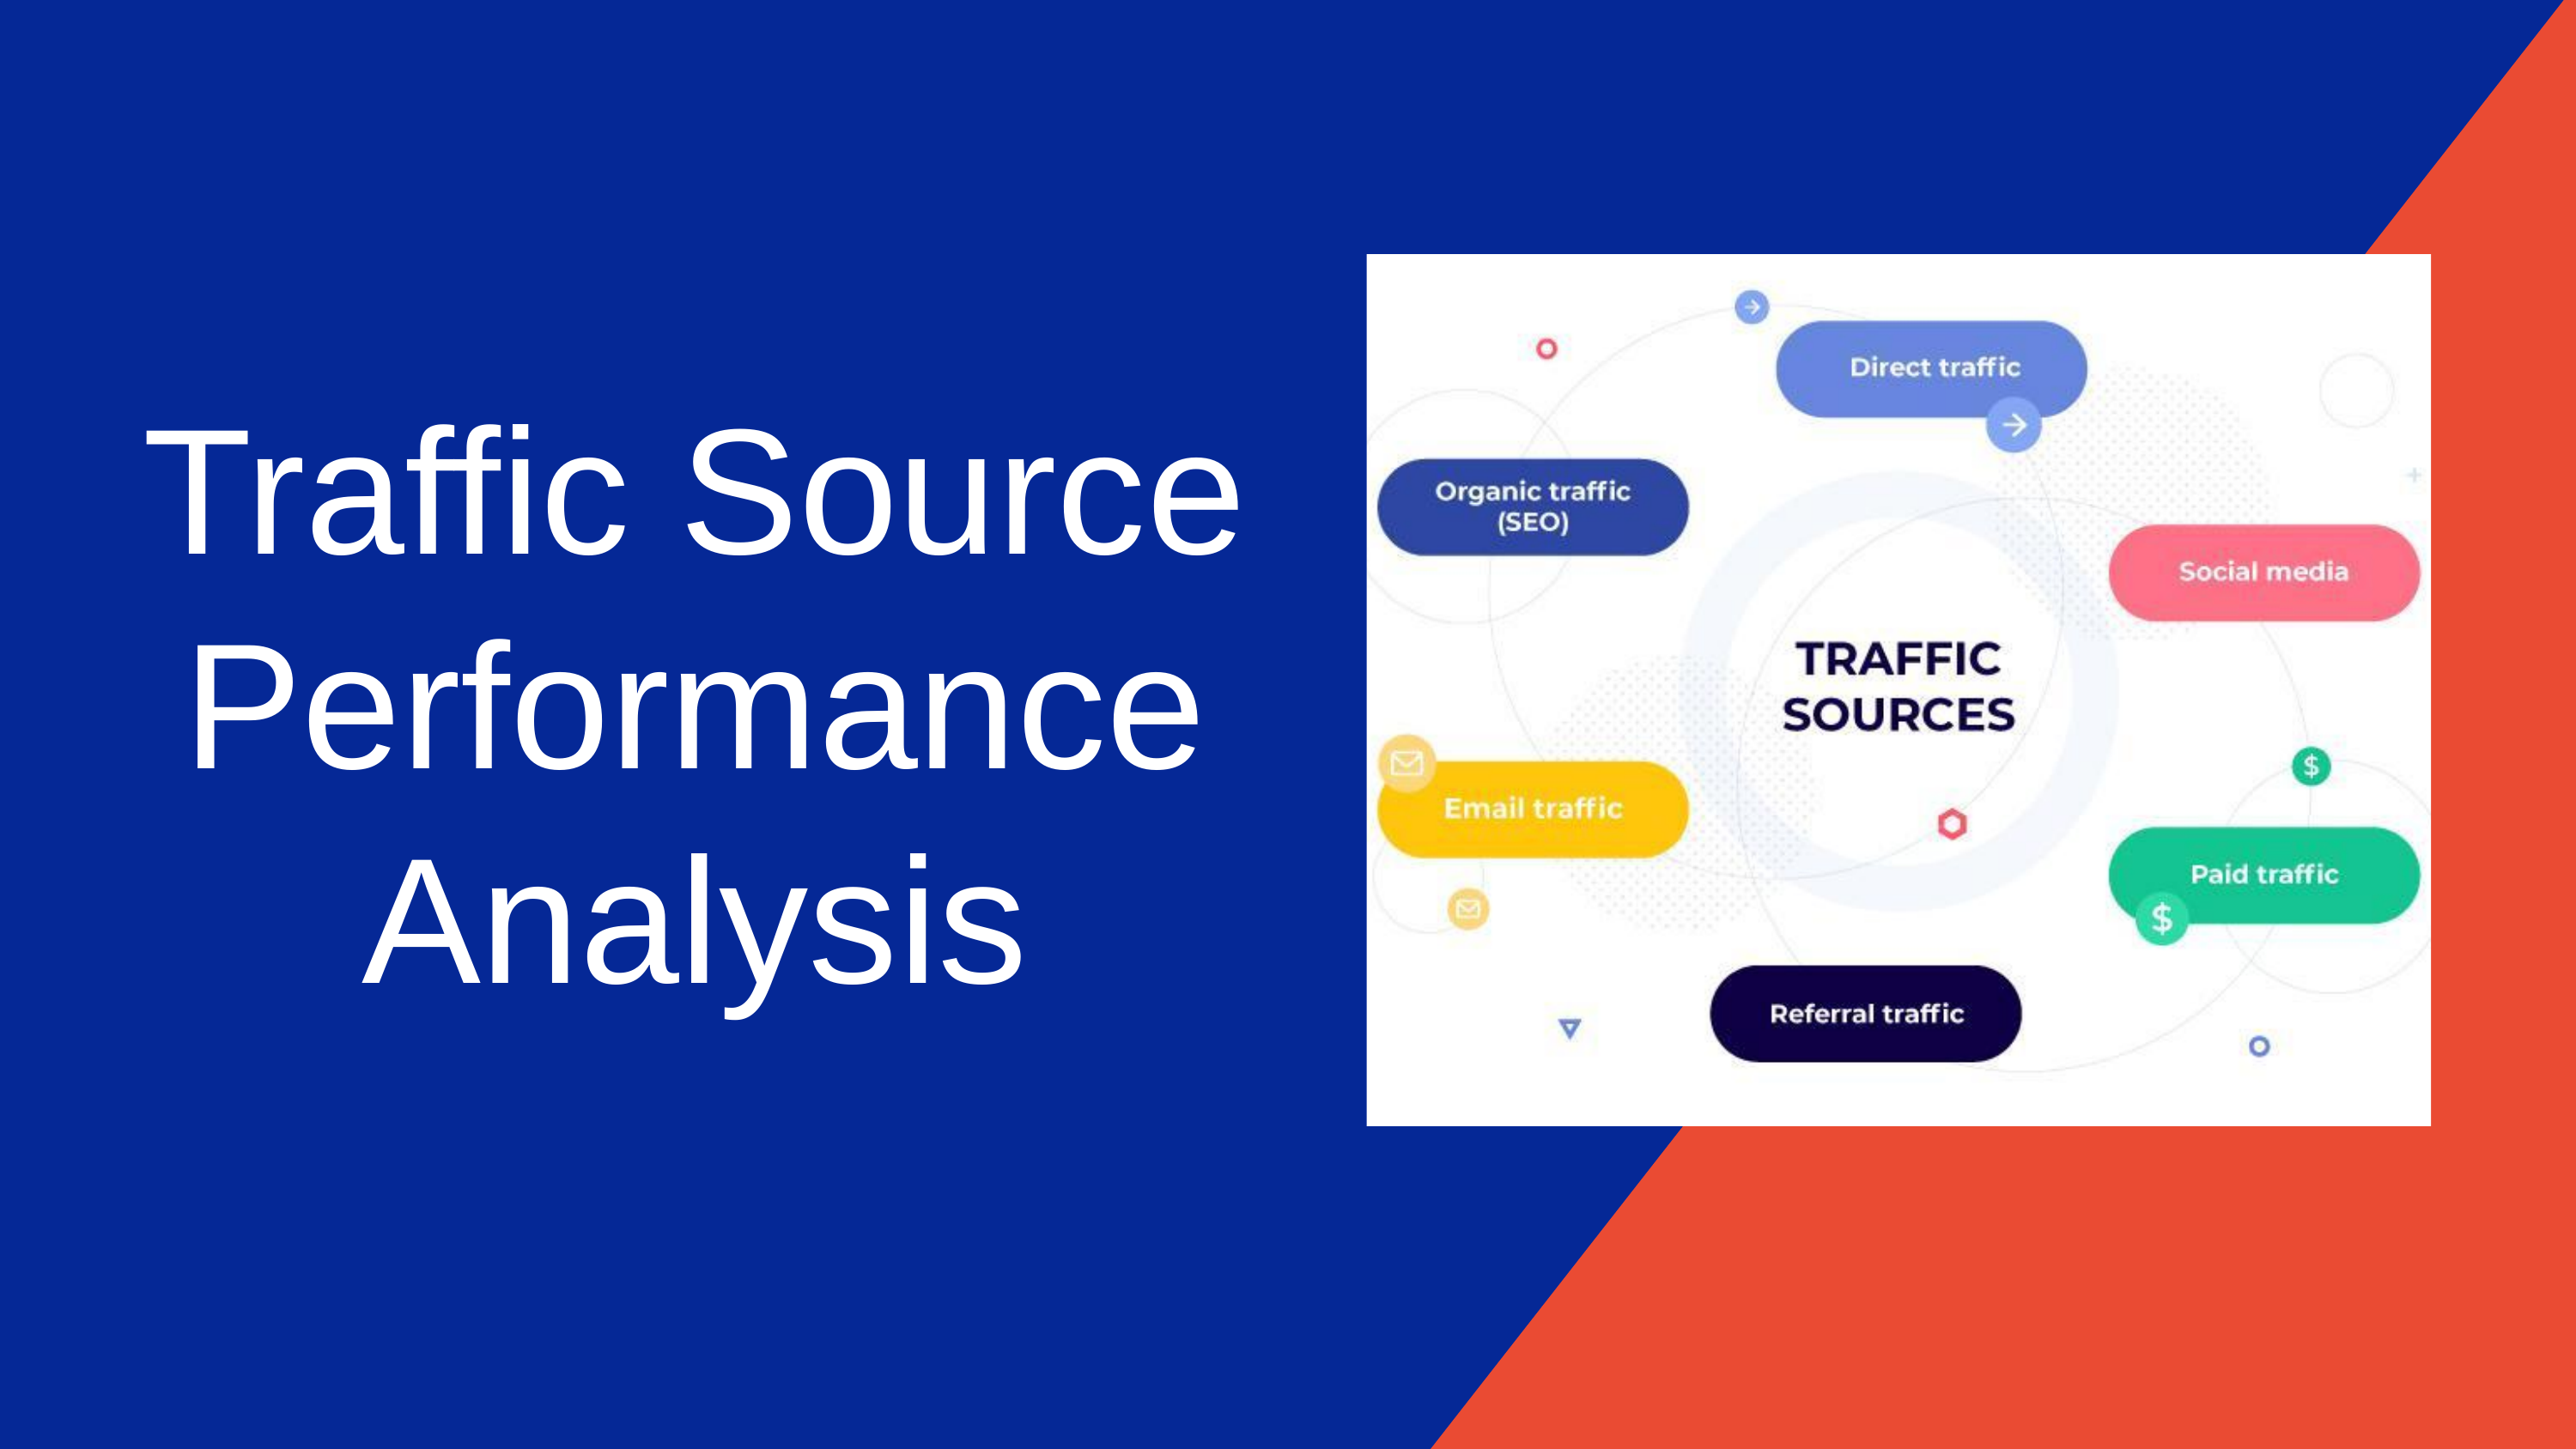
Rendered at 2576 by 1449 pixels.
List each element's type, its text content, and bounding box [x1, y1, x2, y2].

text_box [1869, 0, 2576, 1449]
text_box Traffic Source Performance Analysis [22, 374, 1367, 1019]
text_box [1366, 254, 1863, 1126]
